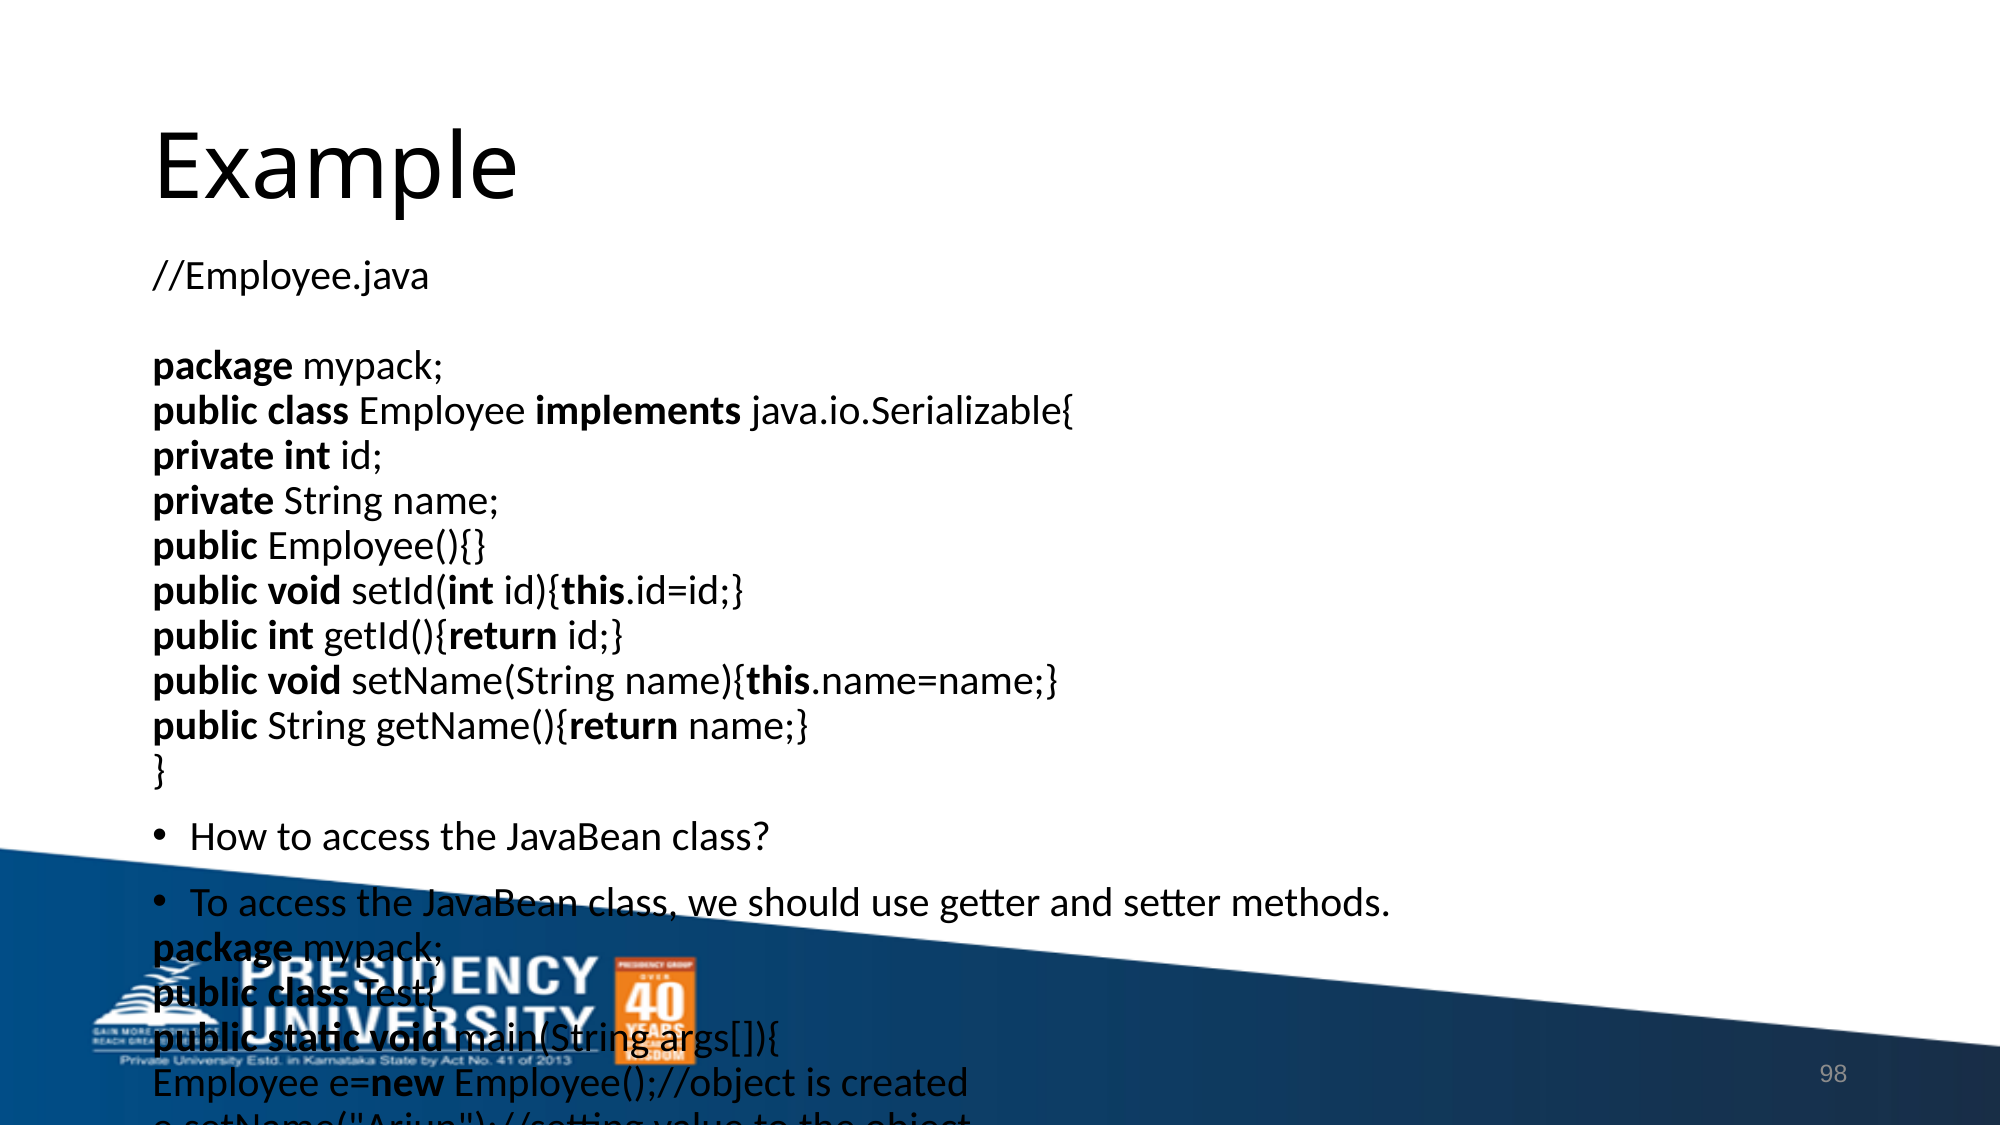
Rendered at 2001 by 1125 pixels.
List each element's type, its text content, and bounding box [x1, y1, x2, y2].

title Example [137, 59, 1863, 246]
list //Employee.java package mypack; public class Employee implements java.io.Serializable{ private int id; private String name; public Employee(){} public void setId(int id){this.id=id;} public int getId(){return id;} public void setName(String name){this.name=name;} public String getName(){return name;} } How to access the JavaBean class? To access the JavaBean class, we should use getter and setter methods. package mypack; public class Test{ public static void main(String args[]){ Employee e=new Employee();//object is created e.setName("Arjun");//setting value to the object System.out.println(e.getName()); }} [137, 246, 1863, 1014]
slide_number 98 [1412, 1042, 1863, 1103]
picture [0, 845, 2000, 1125]
